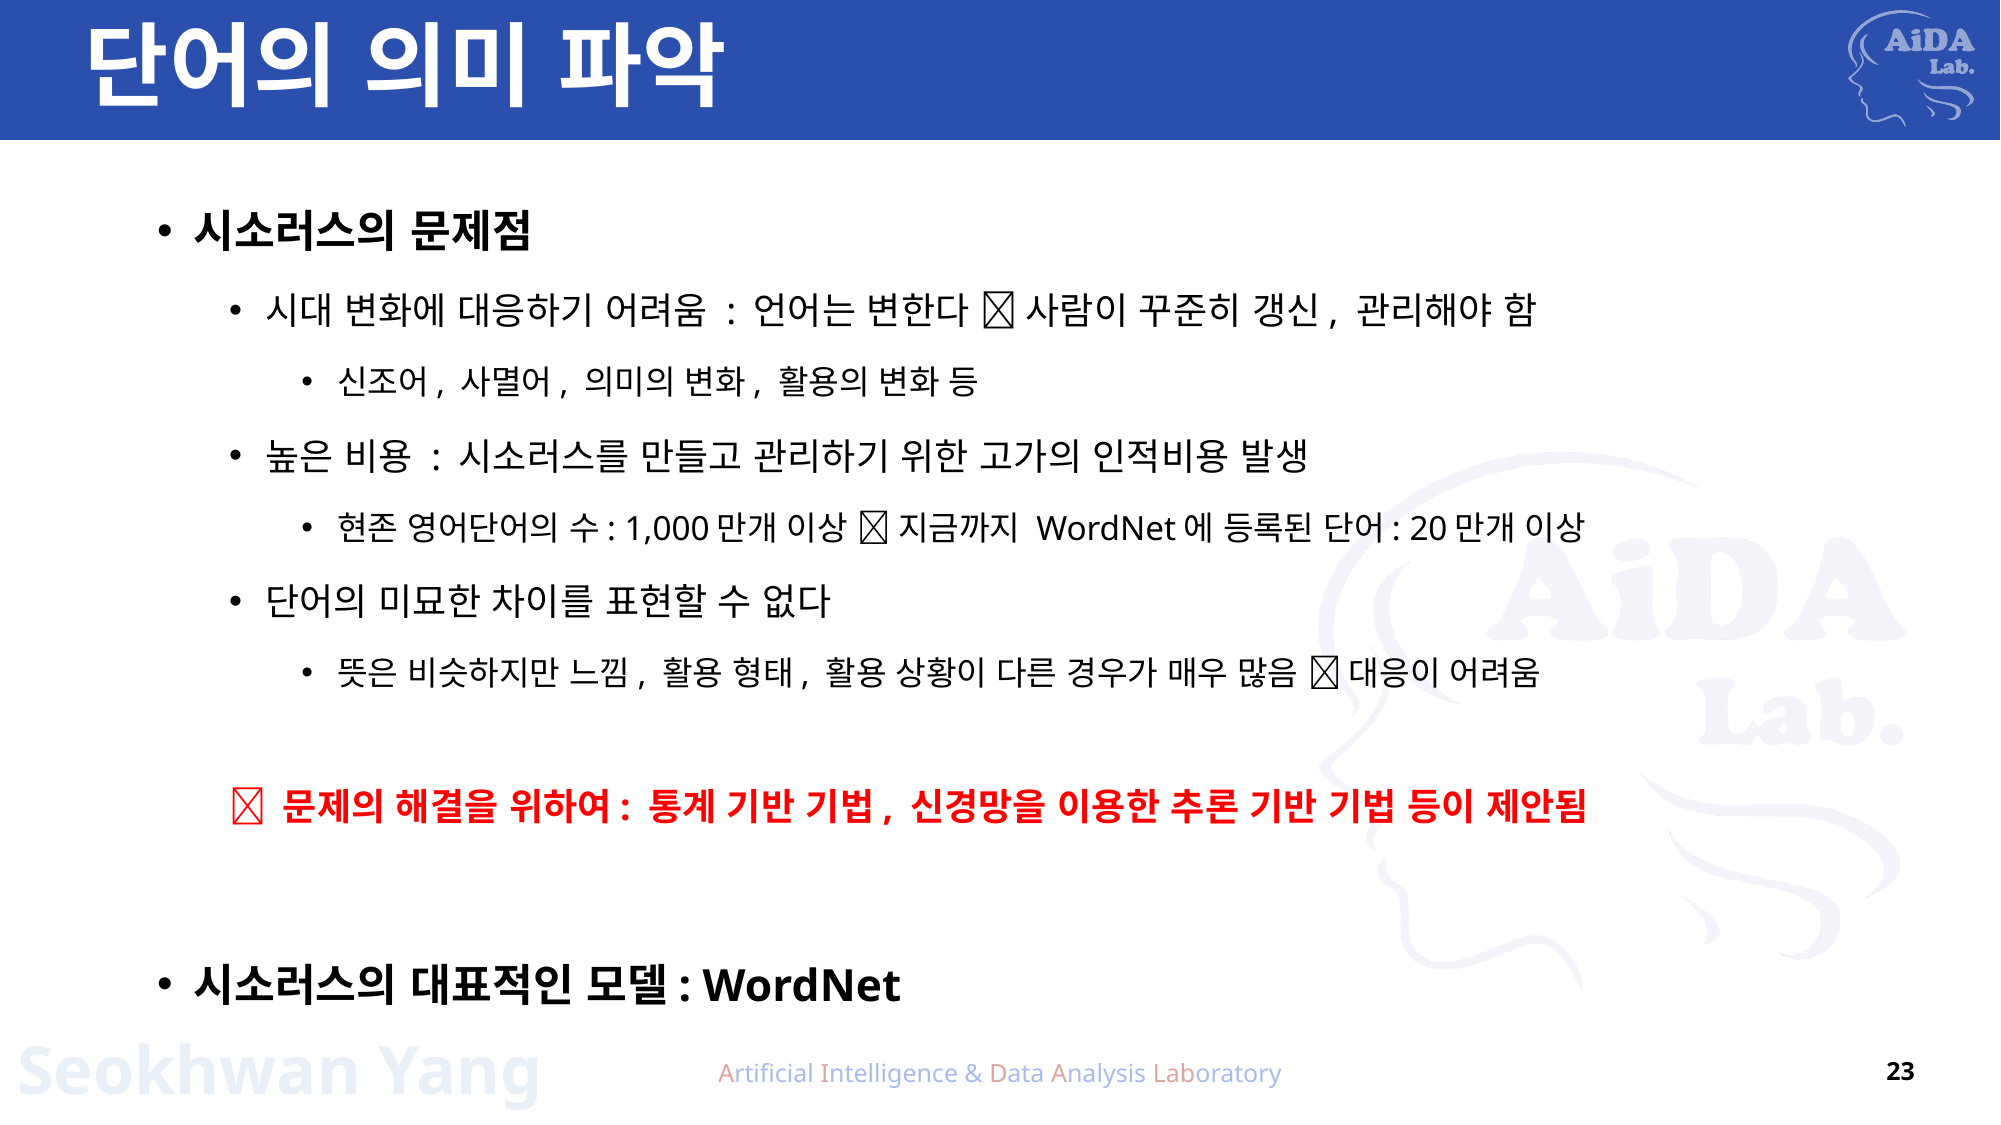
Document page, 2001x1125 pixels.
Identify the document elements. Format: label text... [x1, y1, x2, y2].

slide_number 23 [1412, 1042, 1930, 1103]
picture [1842, 7, 1980, 133]
list 시소러스의 문제점 시대 변화에 대응하기 어려움 : 언어는 변한다  사람이 꾸준히 갱신, 관리해야 함 신조어, 사멸어, 의미의 변화, 활용의 변화 등 높은 비용 : 시소러스를 만들고 관리하기 위한 고가의 인적비용 발생 현존 영어단어의 수: 1,000만개 이상  지금까지 WordNet에 등록된 단어: 20만개 이상 단어의 미묘한 차이를 표현할 수 없다 뜻은 비슷하지만 느낌, 활용 형태, 활용 상황이 다른 경우가 매우 많음  대응이 어려움  문제의 해결을 위하여: 통계 기반 기법, 신경망을 이용한 추론 기반 기법 등이 제안됨 시소러스의 대표적인 모델: WordNet [69, 168, 1930, 1019]
title 단어의 의미 파악 [69, 7, 1823, 133]
footer Artificial Intelligence & Data Analysis Laboratory [662, 1042, 1338, 1103]
